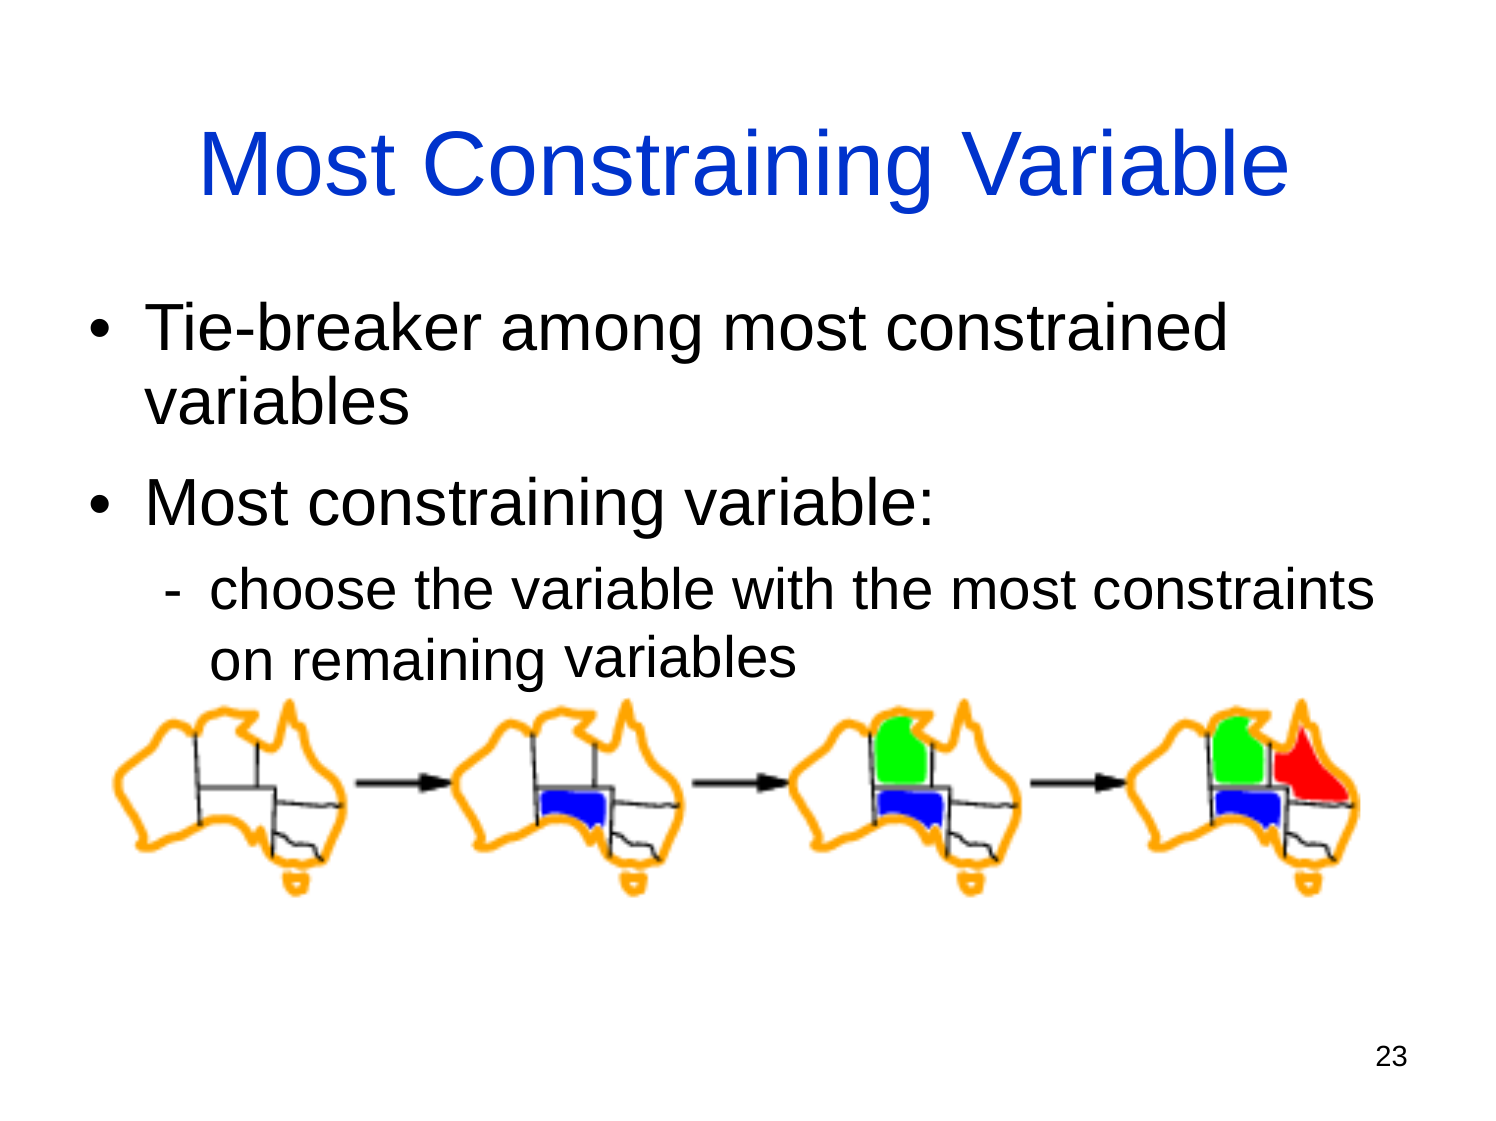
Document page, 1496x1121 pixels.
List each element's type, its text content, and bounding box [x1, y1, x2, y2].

text_box Most [195, 94, 412, 191]
text_box choose the variable with [207, 545, 848, 608]
text_box • [85, 452, 124, 524]
text_box on [207, 615, 286, 678]
text_box most [947, 545, 1088, 608]
text_box - [160, 545, 207, 608]
text_box constraints [1090, 545, 1387, 608]
text_box • [85, 276, 124, 348]
text_box 23 [1373, 1032, 1415, 1066]
text_box the [850, 545, 945, 608]
text_box Variable [959, 94, 1315, 191]
text_box [110, 697, 1361, 901]
text_box variables [562, 615, 844, 678]
text_box Tie-breaker among most constrained variables Most constraining variable: [142, 276, 1244, 524]
text_box remaining [289, 615, 559, 678]
text_box Constraining [419, 94, 953, 191]
